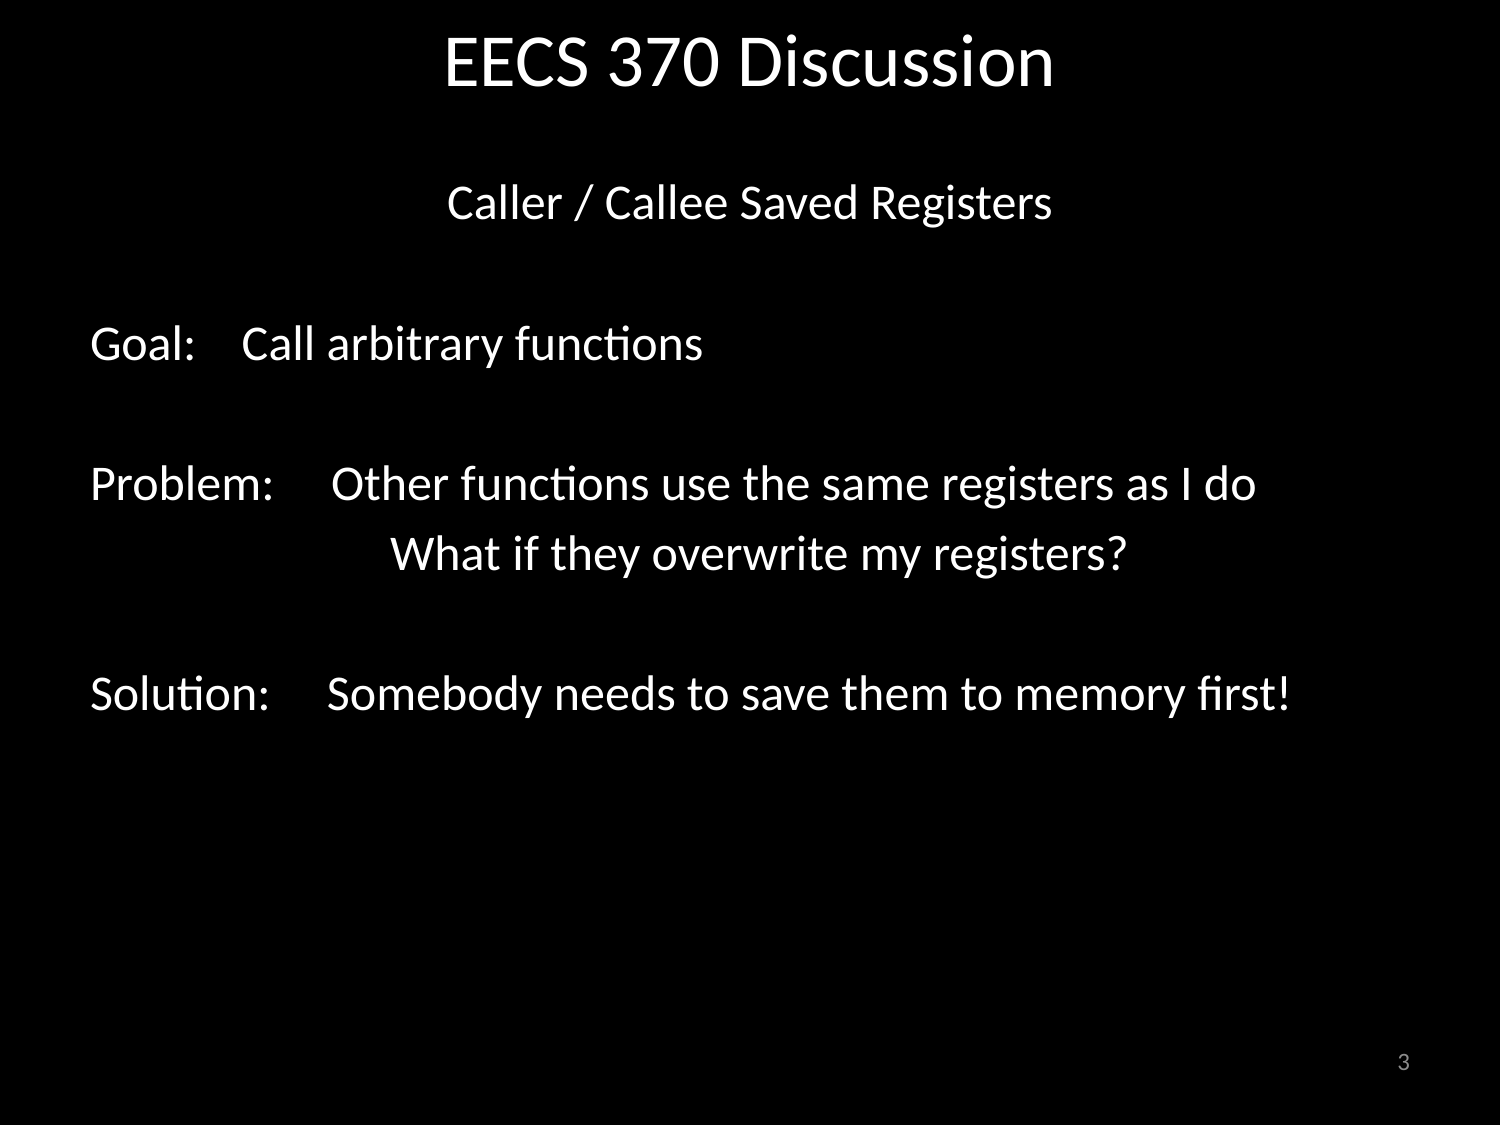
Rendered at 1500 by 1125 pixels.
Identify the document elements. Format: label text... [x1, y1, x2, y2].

list Caller / Callee Saved Registers Goal: Call arbitrary functions Problem: Other functions use the same registers as I do What if they overwrite my registers? Solution: Somebody needs to save them to memory first! [75, 162, 1425, 1050]
slide_number 3 [1074, 1030, 1425, 1091]
title EECS 370 Discussion [75, 0, 1425, 150]
